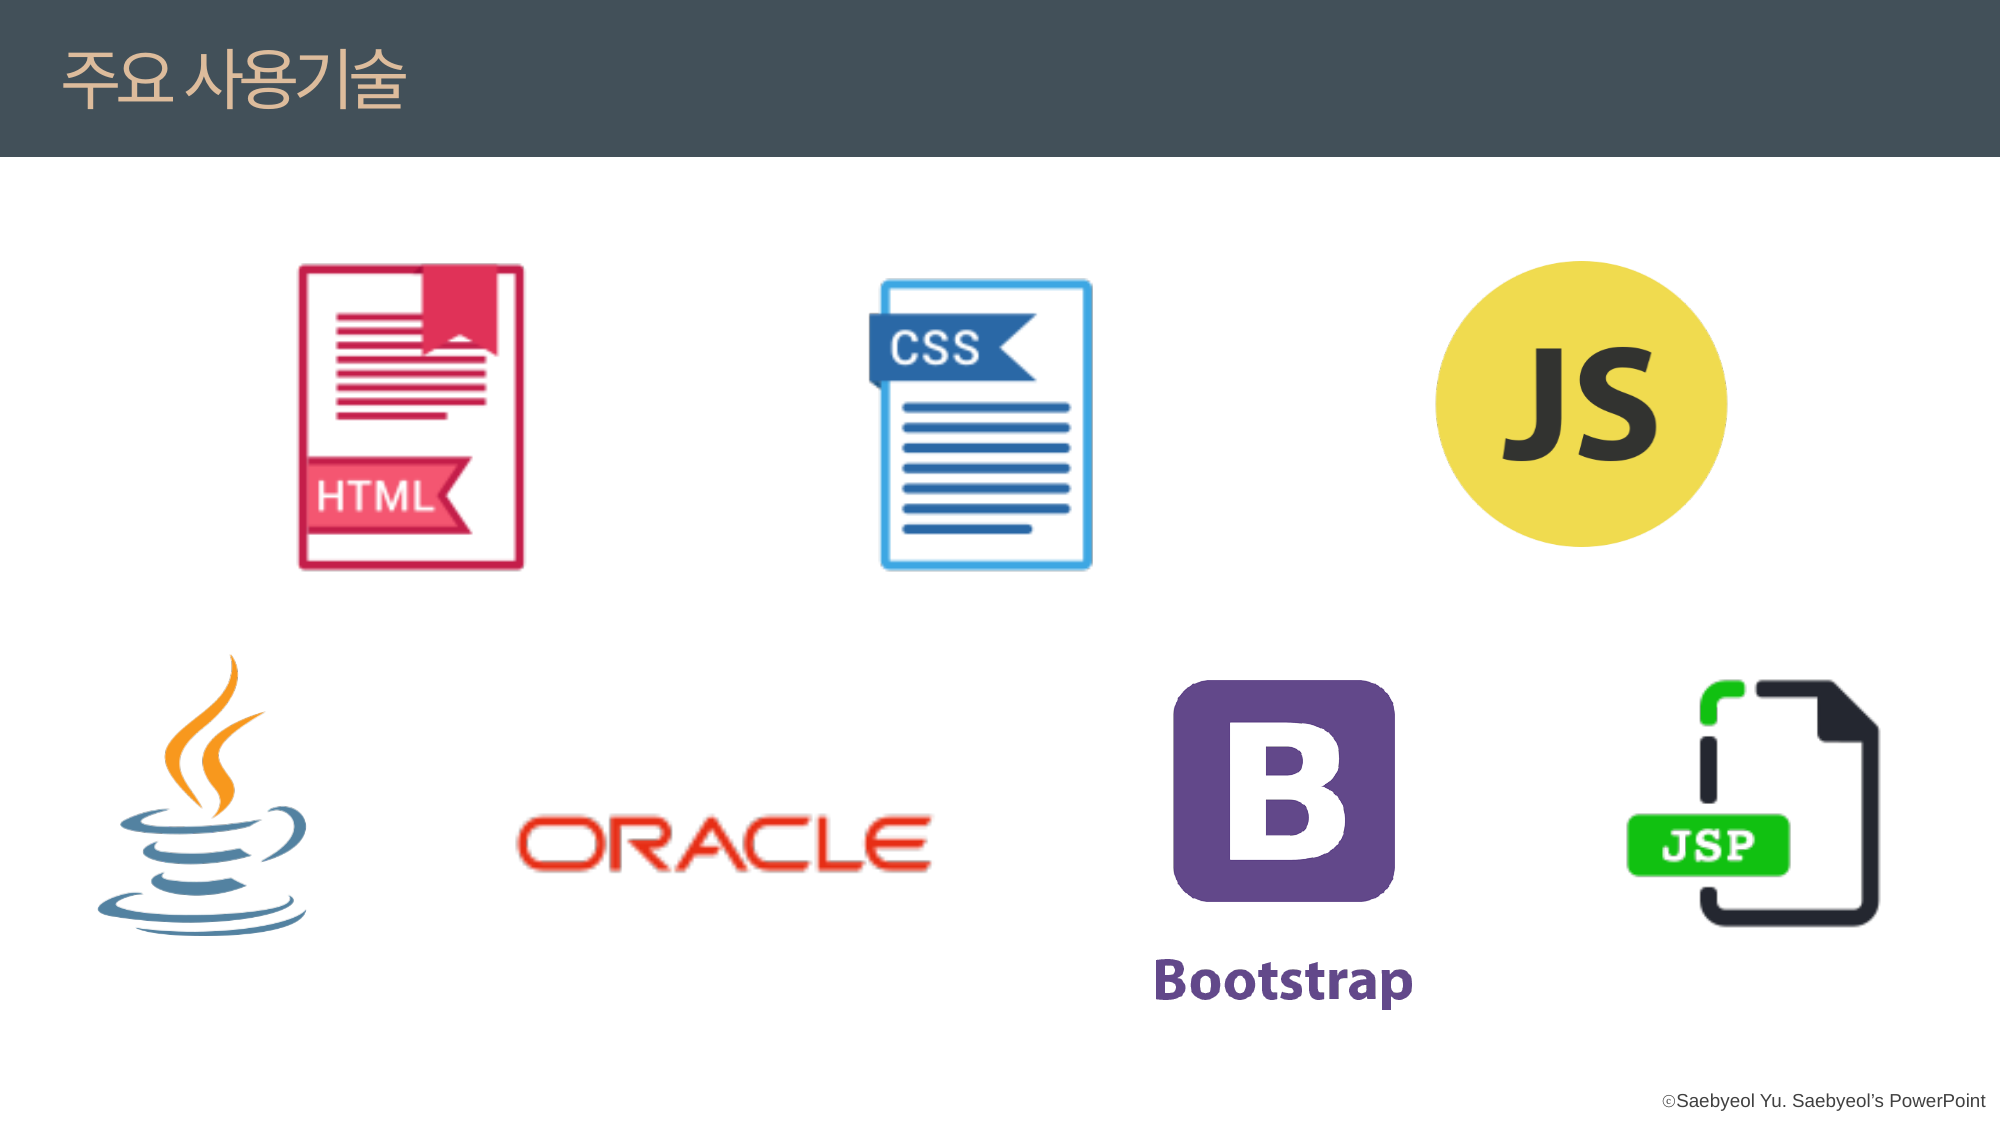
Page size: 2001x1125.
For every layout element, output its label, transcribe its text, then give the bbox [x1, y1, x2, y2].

picture [496, 614, 957, 1075]
picture [1395, 221, 1768, 587]
picture [45, 638, 359, 953]
picture [256, 262, 568, 574]
text_box 주요 사용기술 [45, 30, 721, 126]
picture [1155, 679, 1412, 1011]
text_box [0, 0, 2000, 158]
picture [1617, 670, 1885, 938]
picture [833, 277, 1130, 574]
